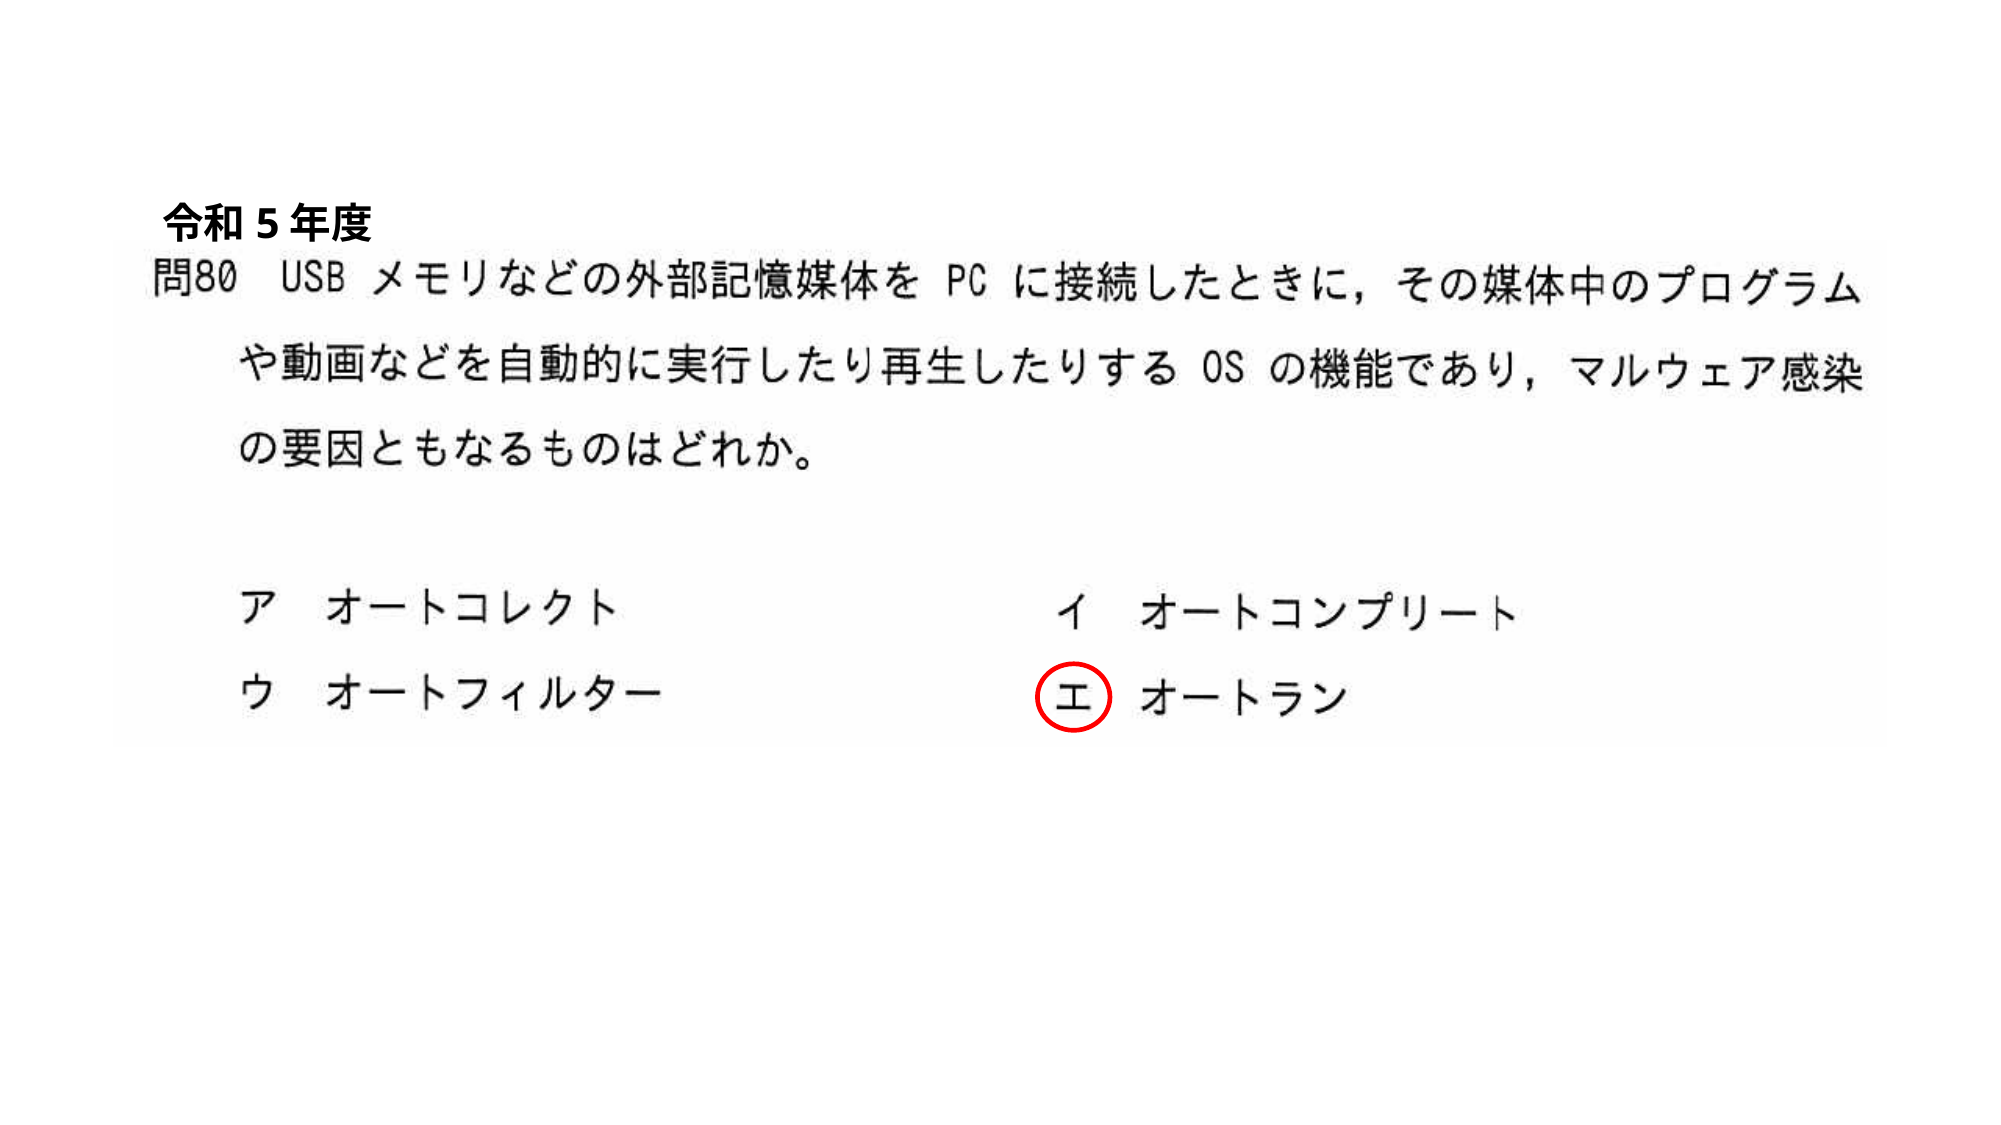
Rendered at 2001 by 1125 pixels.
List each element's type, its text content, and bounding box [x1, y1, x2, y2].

text_box 令和5年度 [147, 189, 561, 240]
picture [113, 240, 1887, 747]
